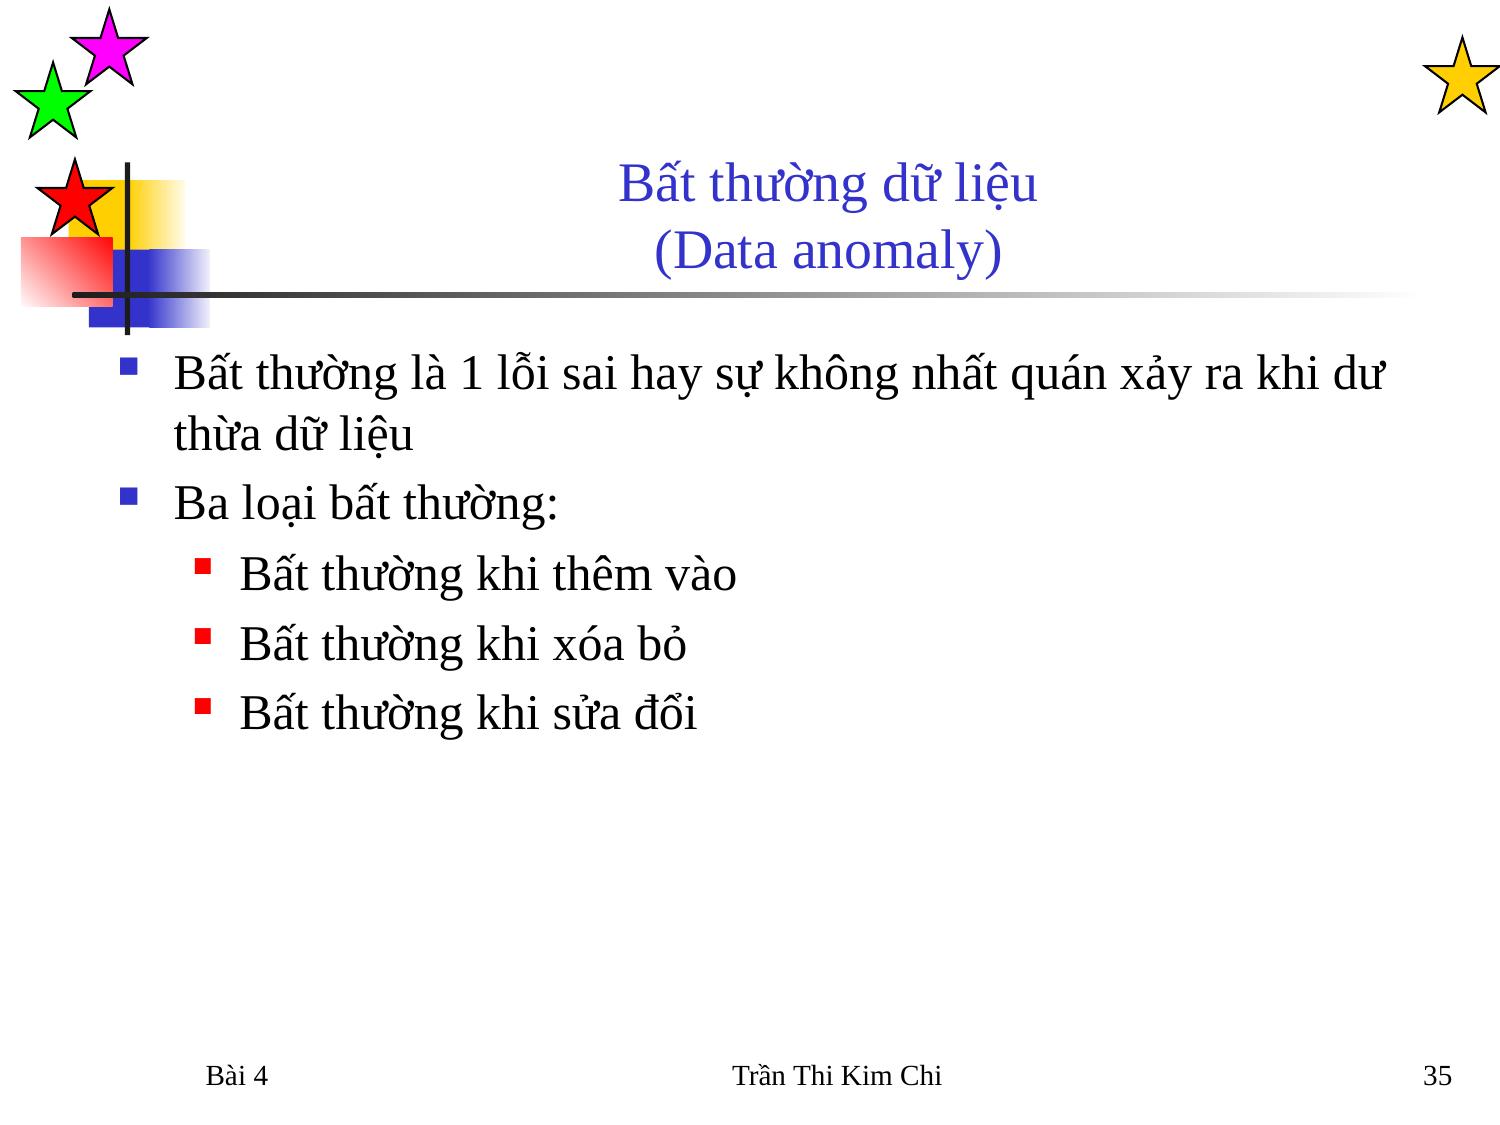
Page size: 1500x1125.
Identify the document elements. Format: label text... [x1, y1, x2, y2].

slide_number Bài 4 [190, 1024, 504, 1100]
list Bất thường là 1 lỗi sai hay sự không nhất quán xảy ra khi dư thừa dữ liệu Ba loại bất thường: Bất thường khi thêm vào Bất thường khi xóa bỏ Bất thường khi sửa đổi [87, 324, 1430, 1050]
slide_number 35 [1155, 1024, 1468, 1100]
footer Trần Thi Kim Chi [600, 1024, 1075, 1100]
title Bất thường dữ liệu (Data anomaly) [157, 137, 1500, 288]
